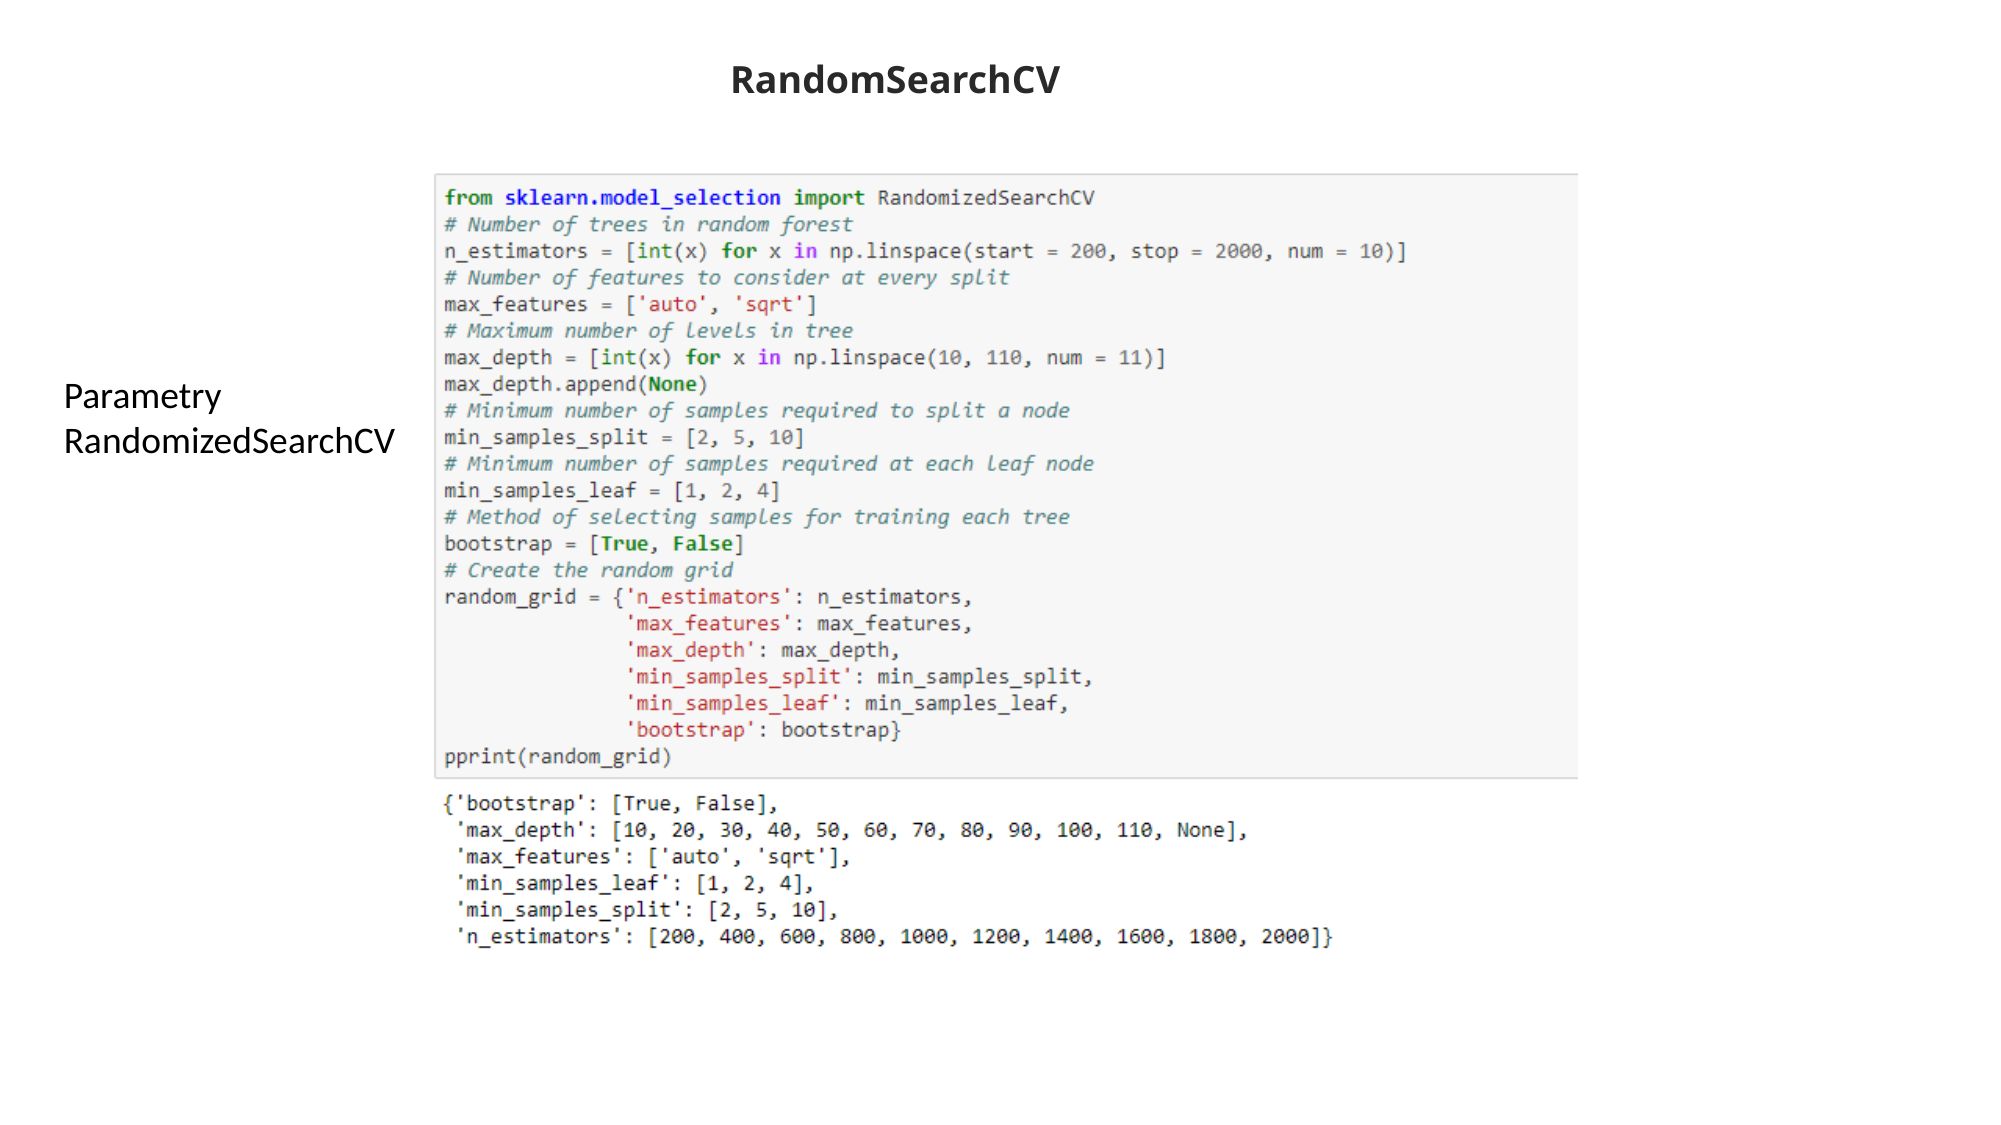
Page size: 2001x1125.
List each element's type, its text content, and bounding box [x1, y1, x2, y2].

picture [422, 169, 1578, 956]
text_box RandomSearchCV [715, 48, 1716, 109]
text_box Parametry RandomizedSearchCV [49, 363, 422, 469]
